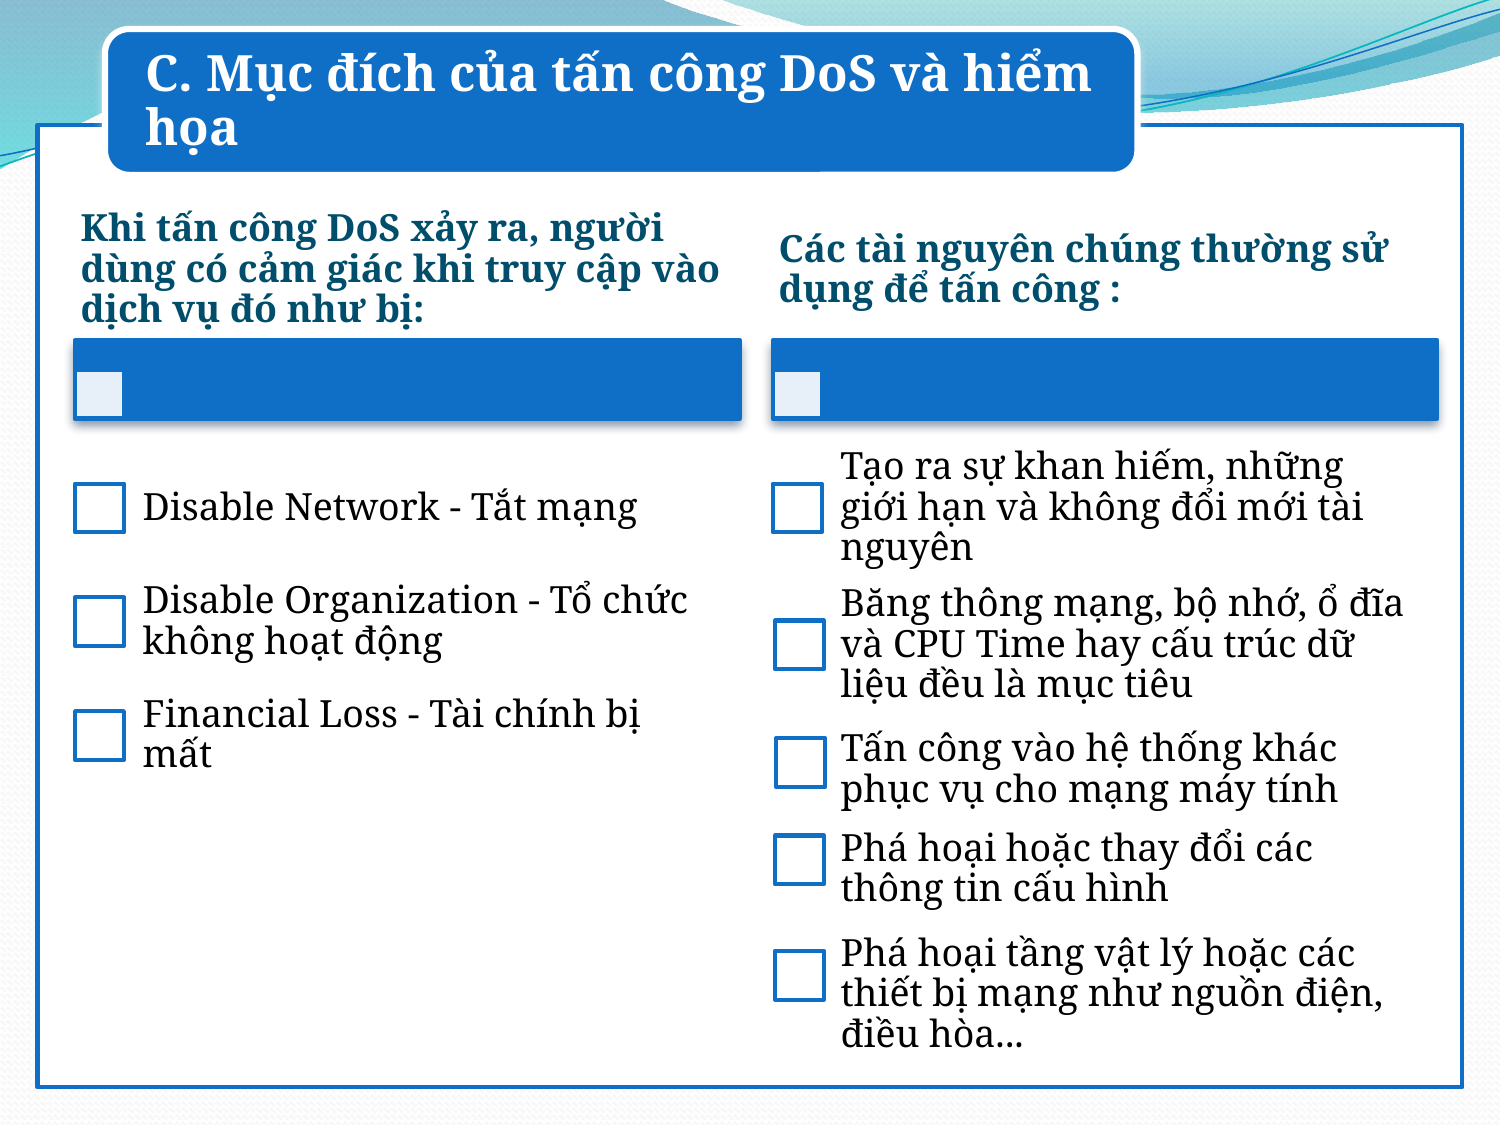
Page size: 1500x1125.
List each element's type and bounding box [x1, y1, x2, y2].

text_box [95, 123, 1147, 190]
text_box [104, 28, 1138, 176]
text_box [35, 123, 1464, 1089]
list [74, 199, 1438, 1088]
text_box [68, 202, 74, 343]
